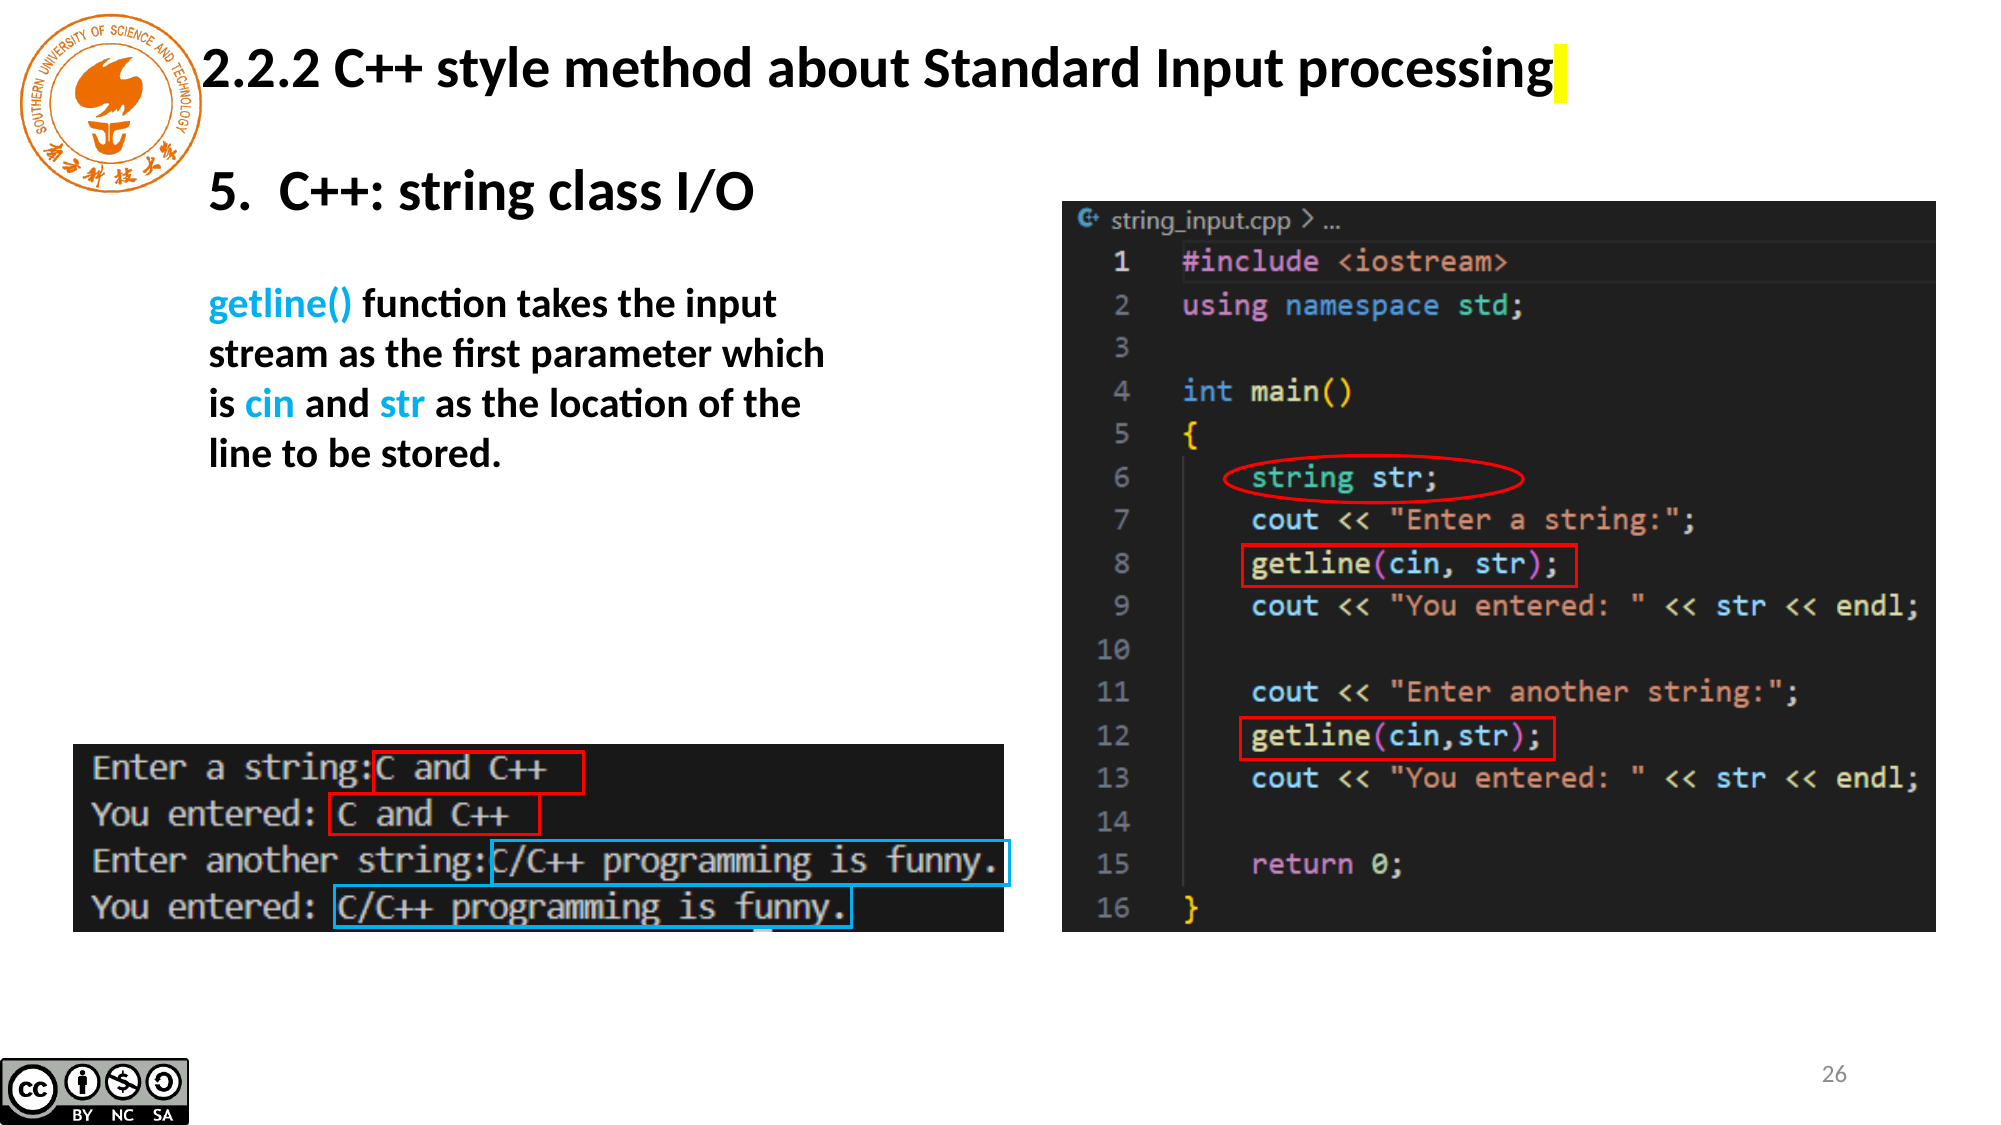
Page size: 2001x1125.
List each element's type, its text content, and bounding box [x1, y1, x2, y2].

text_box 2.2.2 C++ style method about Standard Input processing [147, 22, 1583, 107]
picture [0, 1058, 189, 1125]
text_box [73, 744, 1010, 932]
text_box getline() function takes the input stream as the first parameter which is cin and str as the location of the line to be stored. [193, 268, 884, 484]
slide_number 26 [1412, 1042, 1863, 1103]
text_box 5. C++: string class I/O [193, 144, 792, 230]
picture [18, 11, 202, 194]
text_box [1062, 201, 1936, 932]
